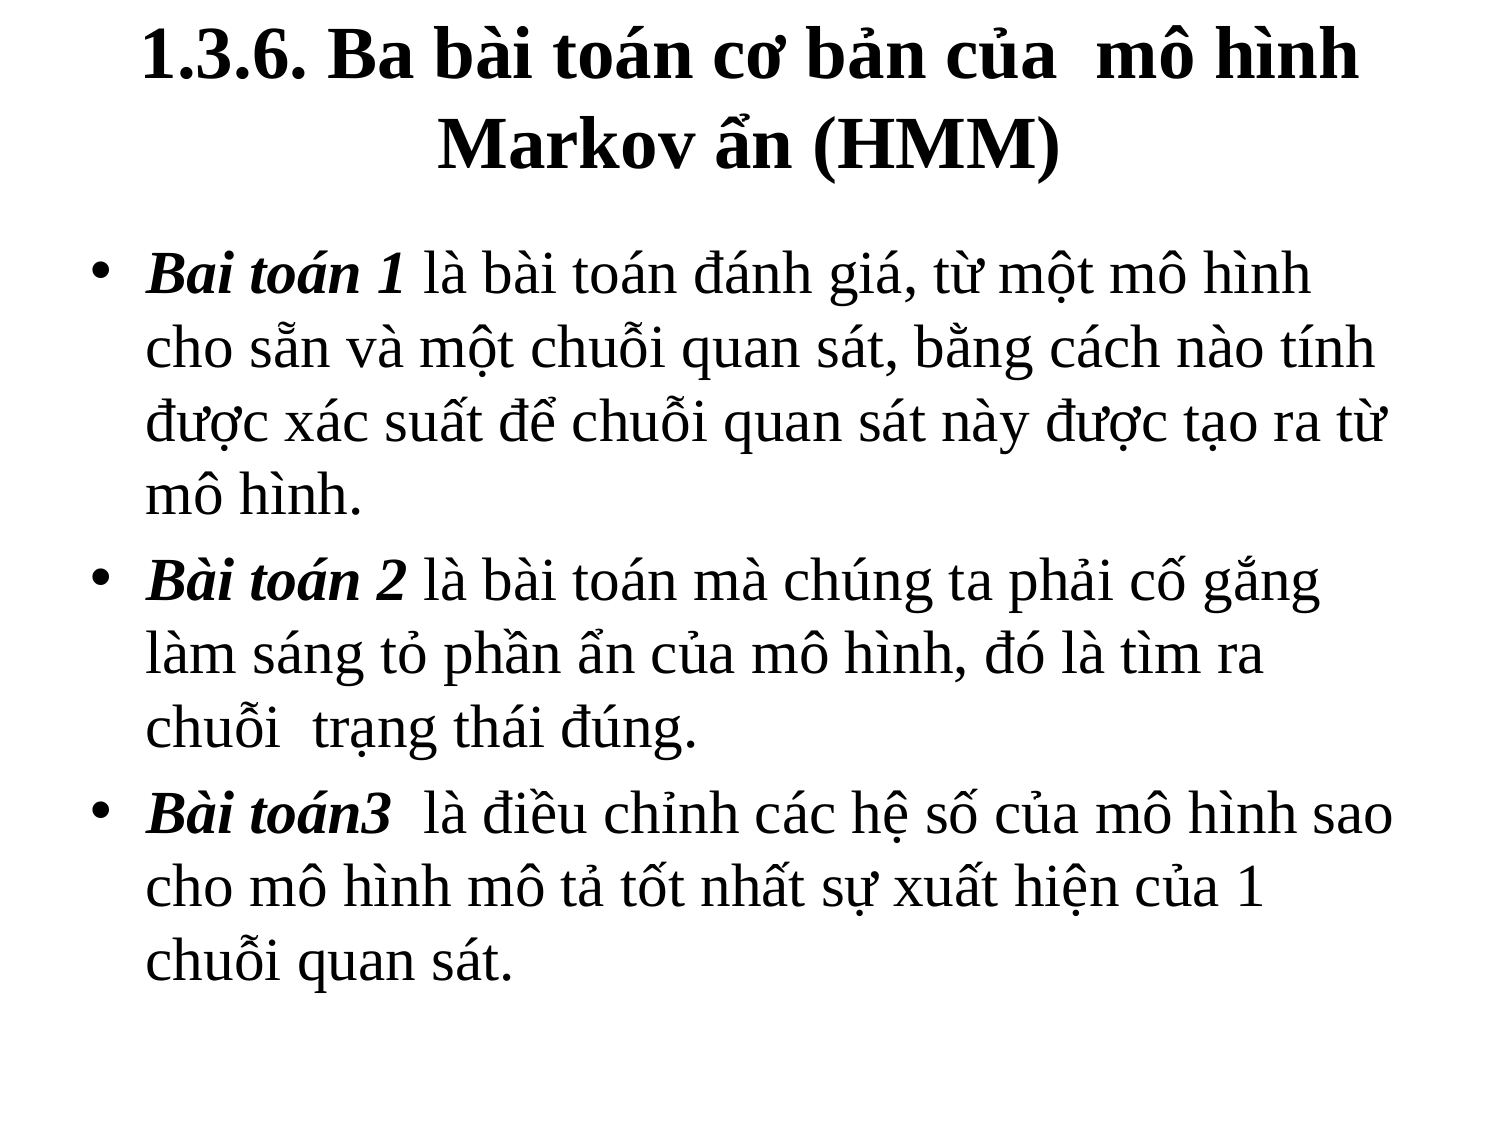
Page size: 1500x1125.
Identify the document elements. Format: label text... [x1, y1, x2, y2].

title 1.3.6. Ba bài toán cơ bản của mô hình Markov ẩn (HMM) [75, 45, 1425, 224]
list Bai toán 1 là bài toán đánh giá, từ một mô hình cho sẵn và một chuỗi quan sát, bằng cách nào tính được xác suất để chuỗi quan sát này được tạo ra từ mô hình. Bài toán 2 là bài toán mà chúng ta phải cố gắng làm sáng tỏ phần ẩn của mô hình, đó là tìm ra chuỗi trạng thái đúng. Bài toán3 là điều chỉnh các hệ số của mô hình sao cho mô hình mô tả tốt nhất sự xuất hiện của 1 chuỗi quan sát. [75, 224, 1425, 1005]
